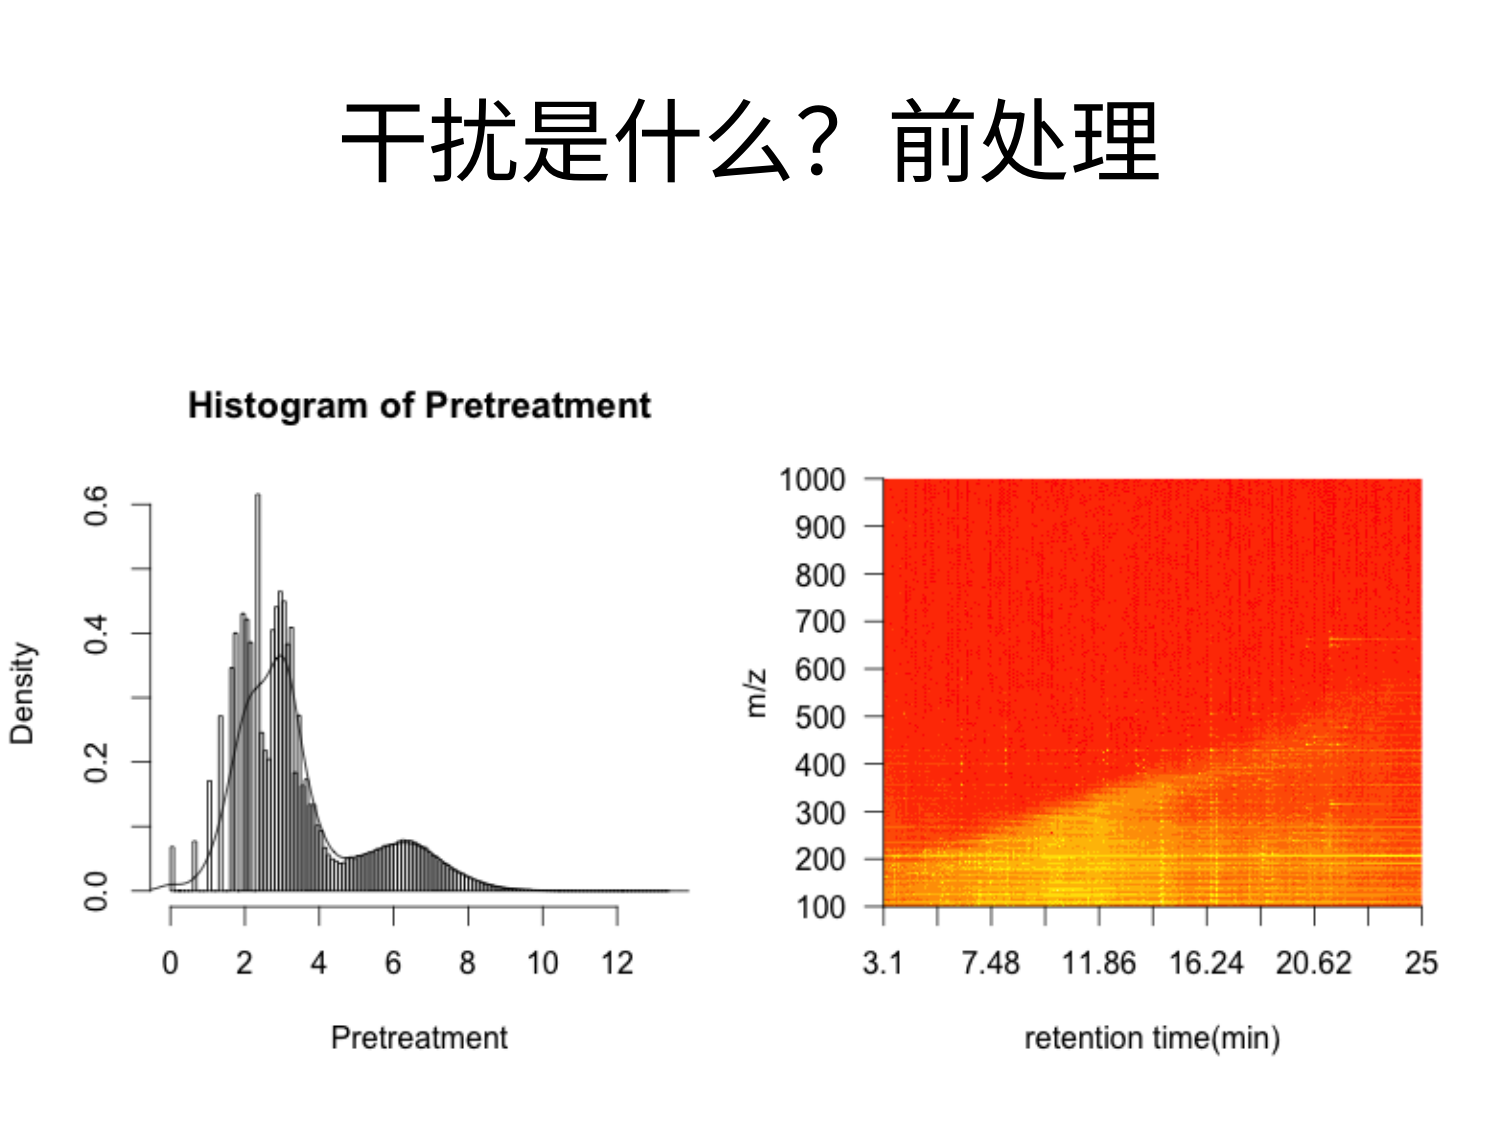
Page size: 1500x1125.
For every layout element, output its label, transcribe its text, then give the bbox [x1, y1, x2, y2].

picture [0, 328, 1500, 1095]
title 干扰是什么？前处理 [75, 45, 1425, 233]
